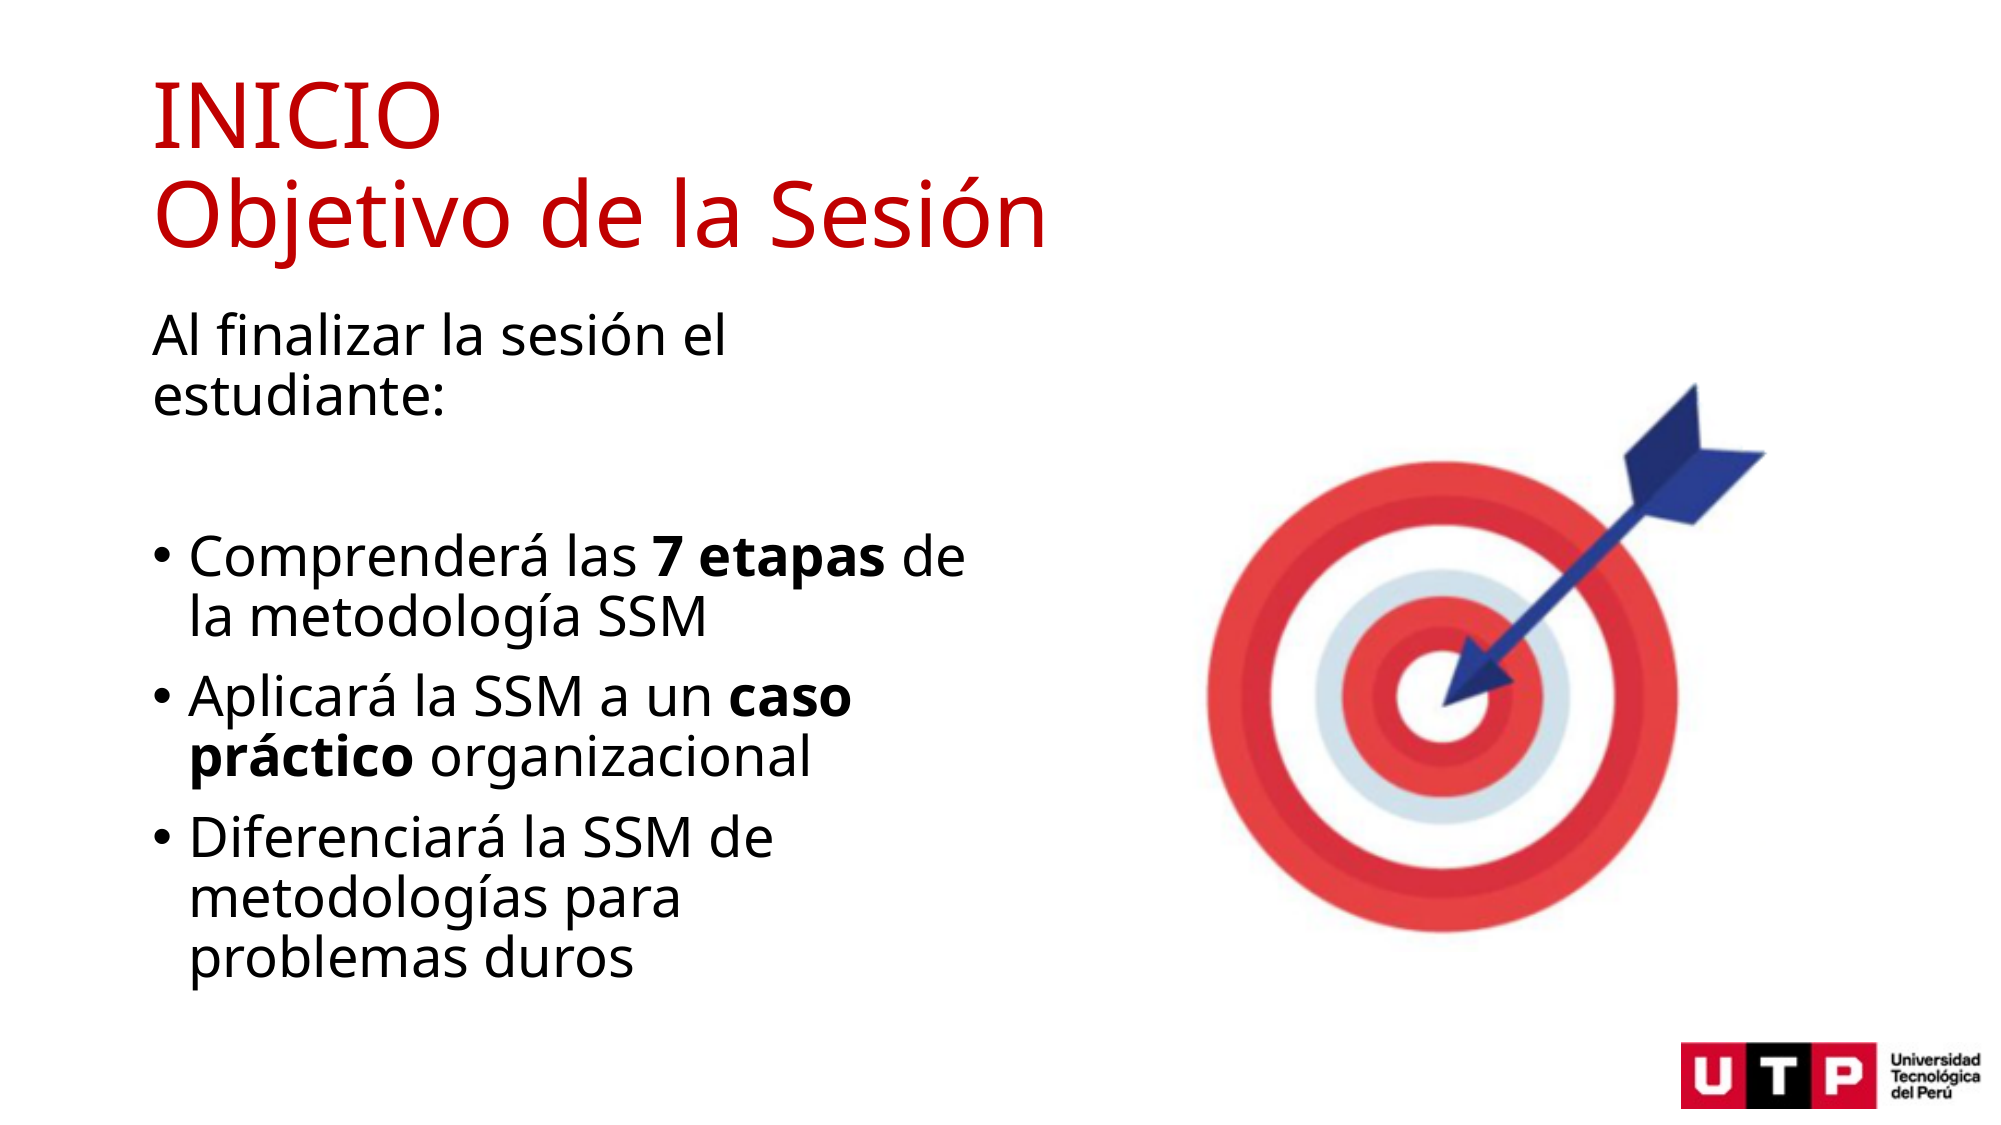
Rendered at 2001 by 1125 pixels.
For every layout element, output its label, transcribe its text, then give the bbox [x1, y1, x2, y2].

title INICIO Objetivo de la Sesión [137, 59, 1863, 278]
picture [1680, 1042, 2000, 1109]
picture [1188, 367, 1776, 953]
list Al finalizar la sesión el estudiante: Comprenderá las 7 etapas de la metodología SSM Aplicará la SSM a un caso práctico organizacional Diferenciará la SSM de metodologías para problemas duros [137, 299, 988, 1014]
